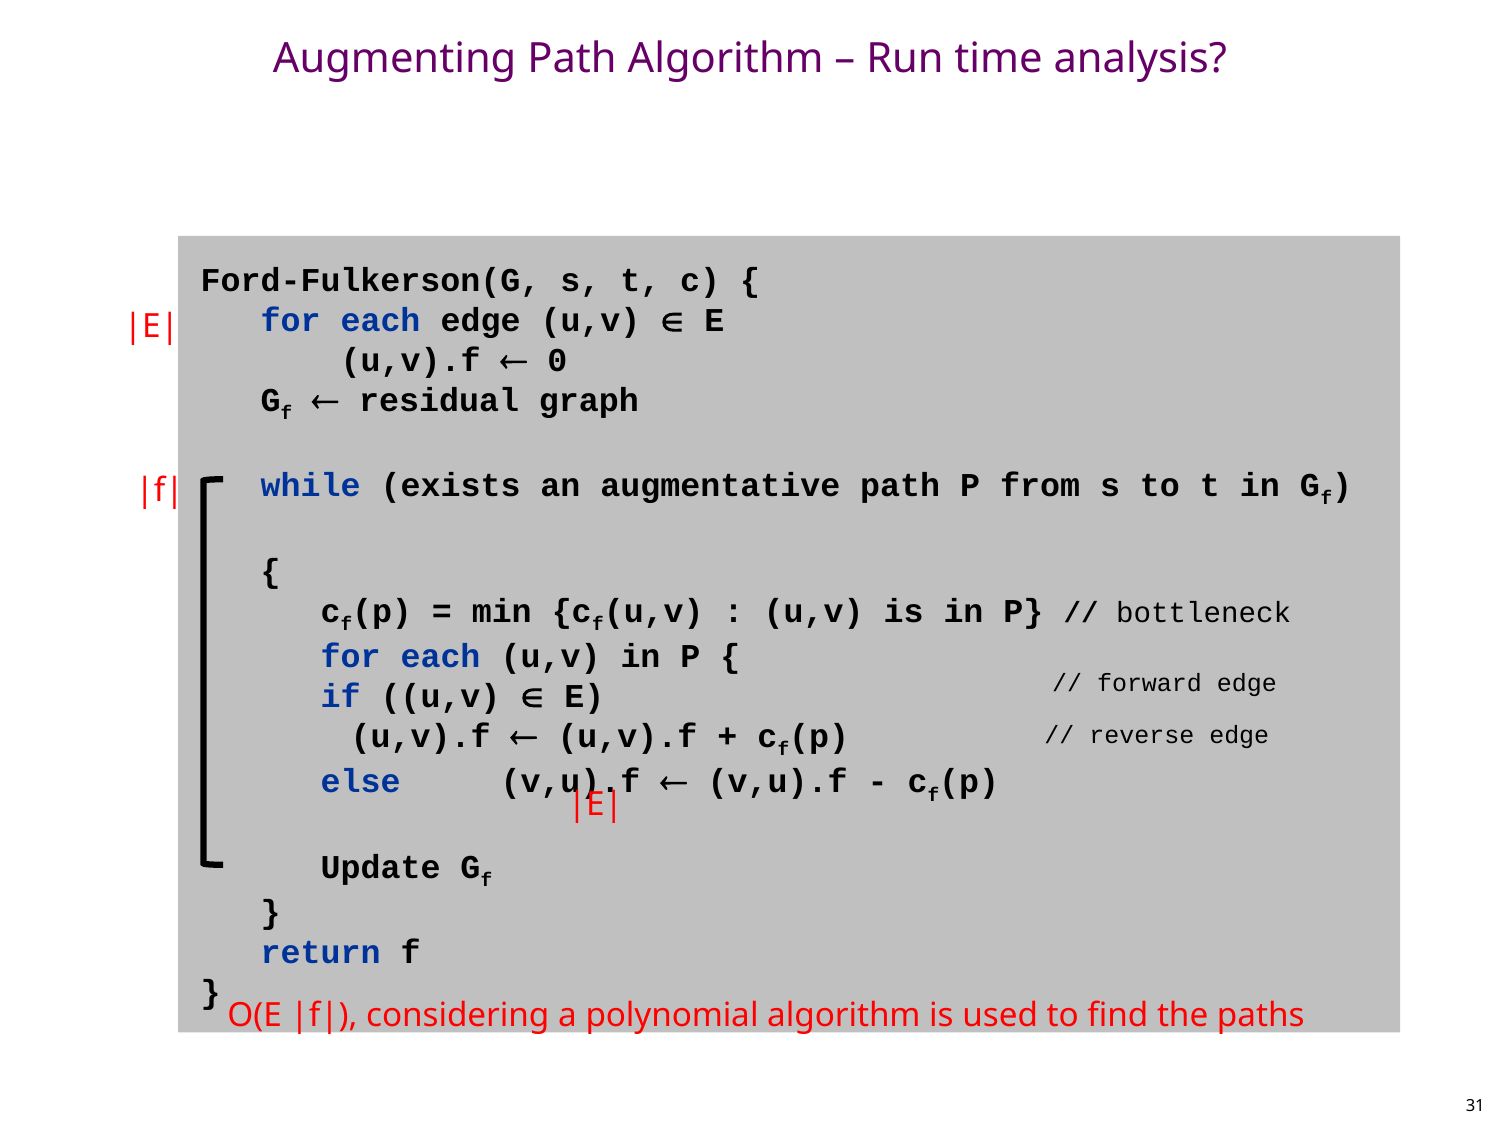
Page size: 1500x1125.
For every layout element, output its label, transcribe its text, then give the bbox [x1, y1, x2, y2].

text_box // forward edge [1037, 659, 1293, 704]
text_box 31 [1187, 1087, 1500, 1125]
text_box |E| [109, 296, 194, 352]
text_box Augmenting Path Algorithm – Run time analysis? [0, 24, 1500, 100]
text_box // reverse edge [1029, 711, 1285, 756]
text_box [203, 479, 220, 865]
text_box Ford-Fulkerson(G, s, t, c) { for each edge (u,v)  E (u,v).f  0 Gf  residual graph while (exists an augmentative path P from s to t in Gf) { cf(p) = min {cf(u,v) : (u,v) is in P} // bottleneck for each (u,v) in P { if ((u,v)  E) (u,v).f  (u,v).f + cf(p) else (v,u).f  (v,u).f - cf(p) Update Gf } return f } [178, 235, 1401, 1033]
text_box |E| [553, 774, 638, 831]
text_box |f| [120, 460, 199, 517]
text_box O(E |f|), considering a polynomial algorithm is used to find the paths [212, 985, 1322, 1041]
